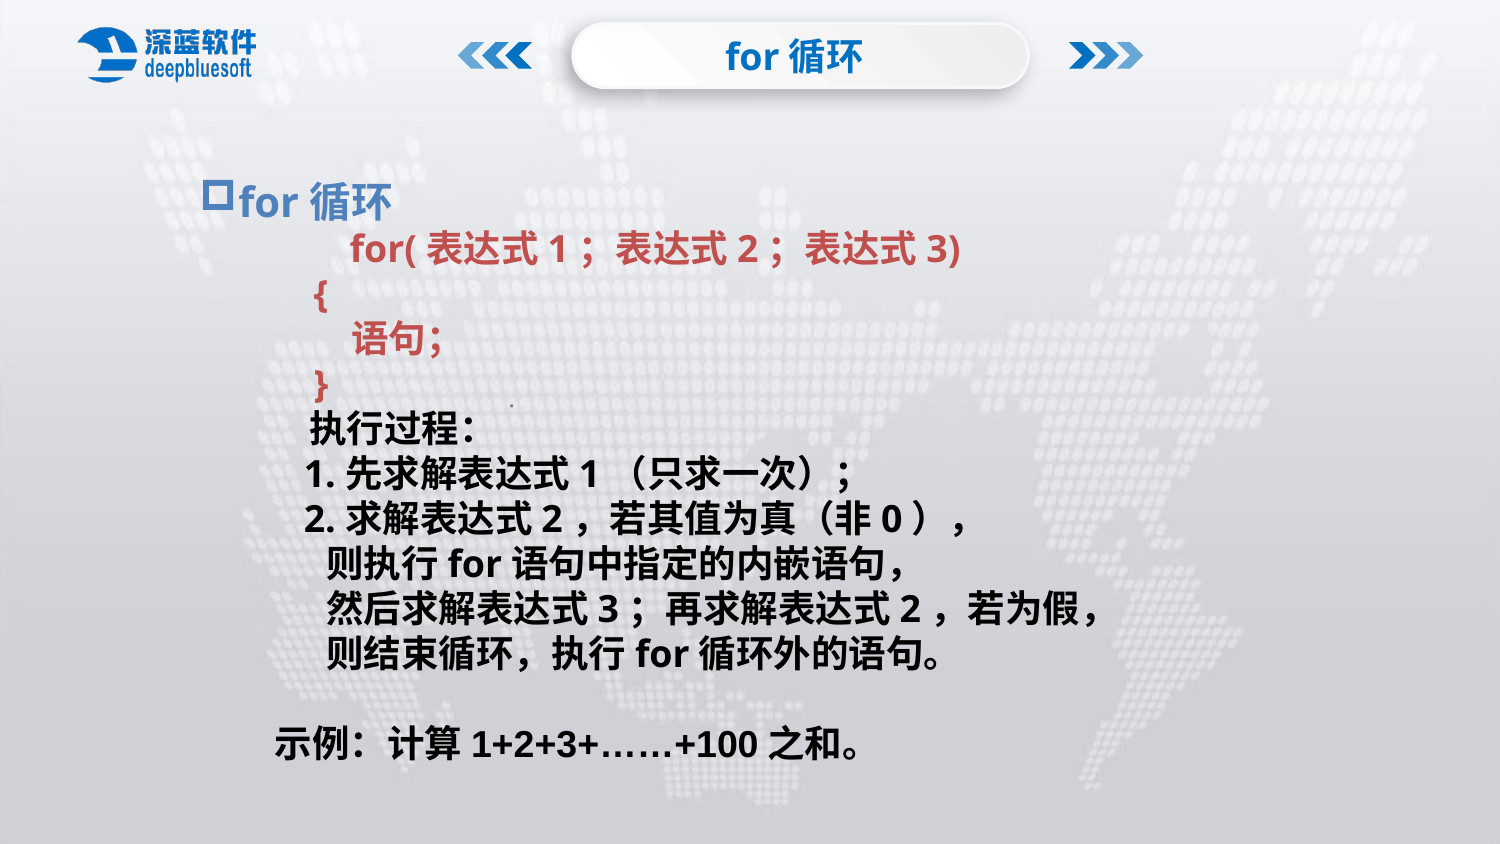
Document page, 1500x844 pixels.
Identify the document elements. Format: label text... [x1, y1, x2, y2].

text_box for循环 [572, 28, 1016, 82]
text_box [583, 21, 1031, 90]
text_box for循环 for(表达式1；表达式2；表达式3) { 语句； } 执行过程： 1.先求解表达式1（只求一次）； 2.求解表达式2，若其值为真（非0）， 则执行for语句中指定的内嵌语句， 然后求解表达式3；再求解表达式2，若为假， 则结束循环，执行for循环外的语句。 示例：计算1+2+3+……+100之和。 [184, 167, 1404, 773]
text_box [1068, 41, 1144, 69]
picture [0, 0, 1500, 844]
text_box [457, 41, 533, 69]
